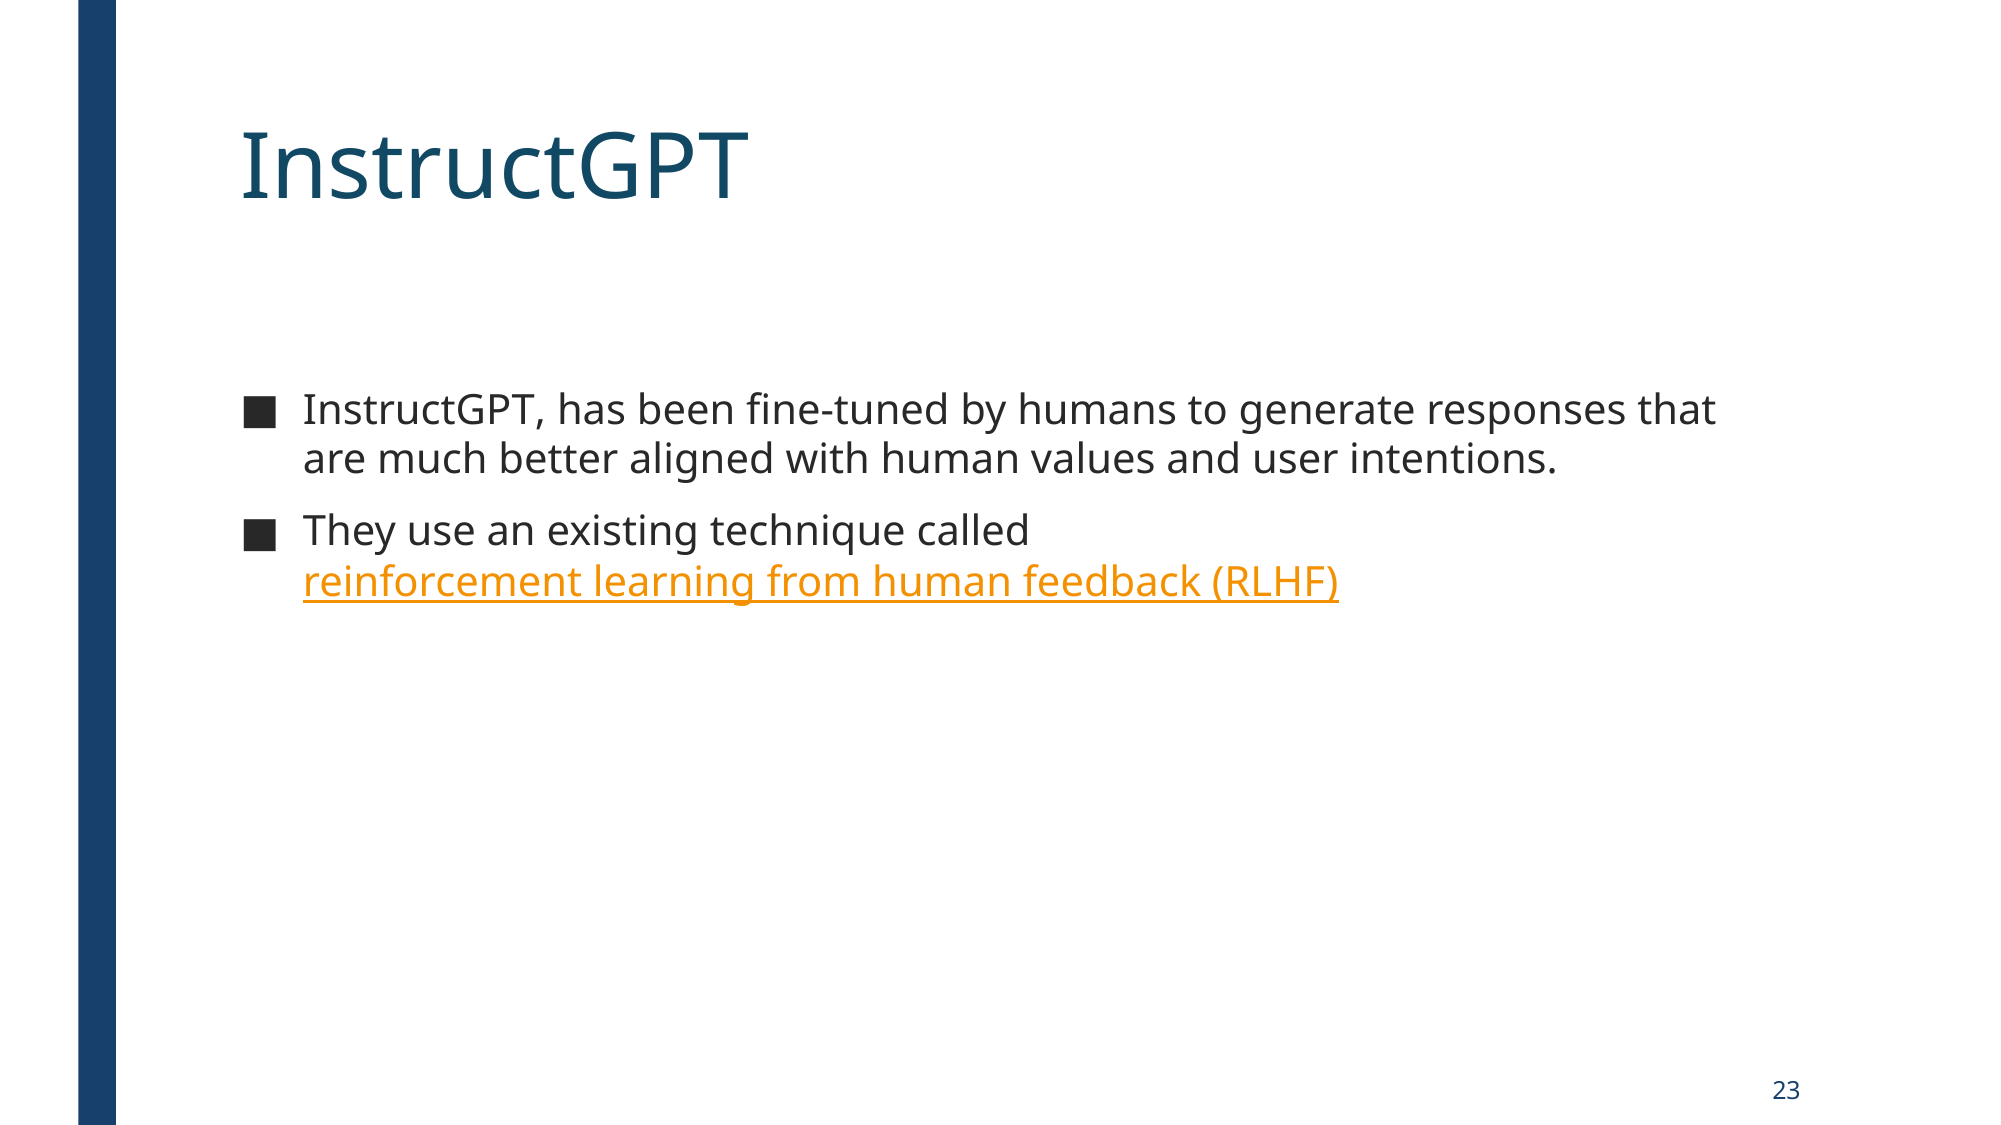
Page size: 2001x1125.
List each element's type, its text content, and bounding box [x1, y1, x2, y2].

slide_number 23 [1553, 1058, 1816, 1125]
title InstructGPT [225, 112, 1800, 357]
list InstructGPT, has been fine-tuned by humans to generate responses that are much better aligned with human values and user intentions. They use an existing technique called reinforcement learning from human feedback (RLHF) [225, 375, 1800, 963]
